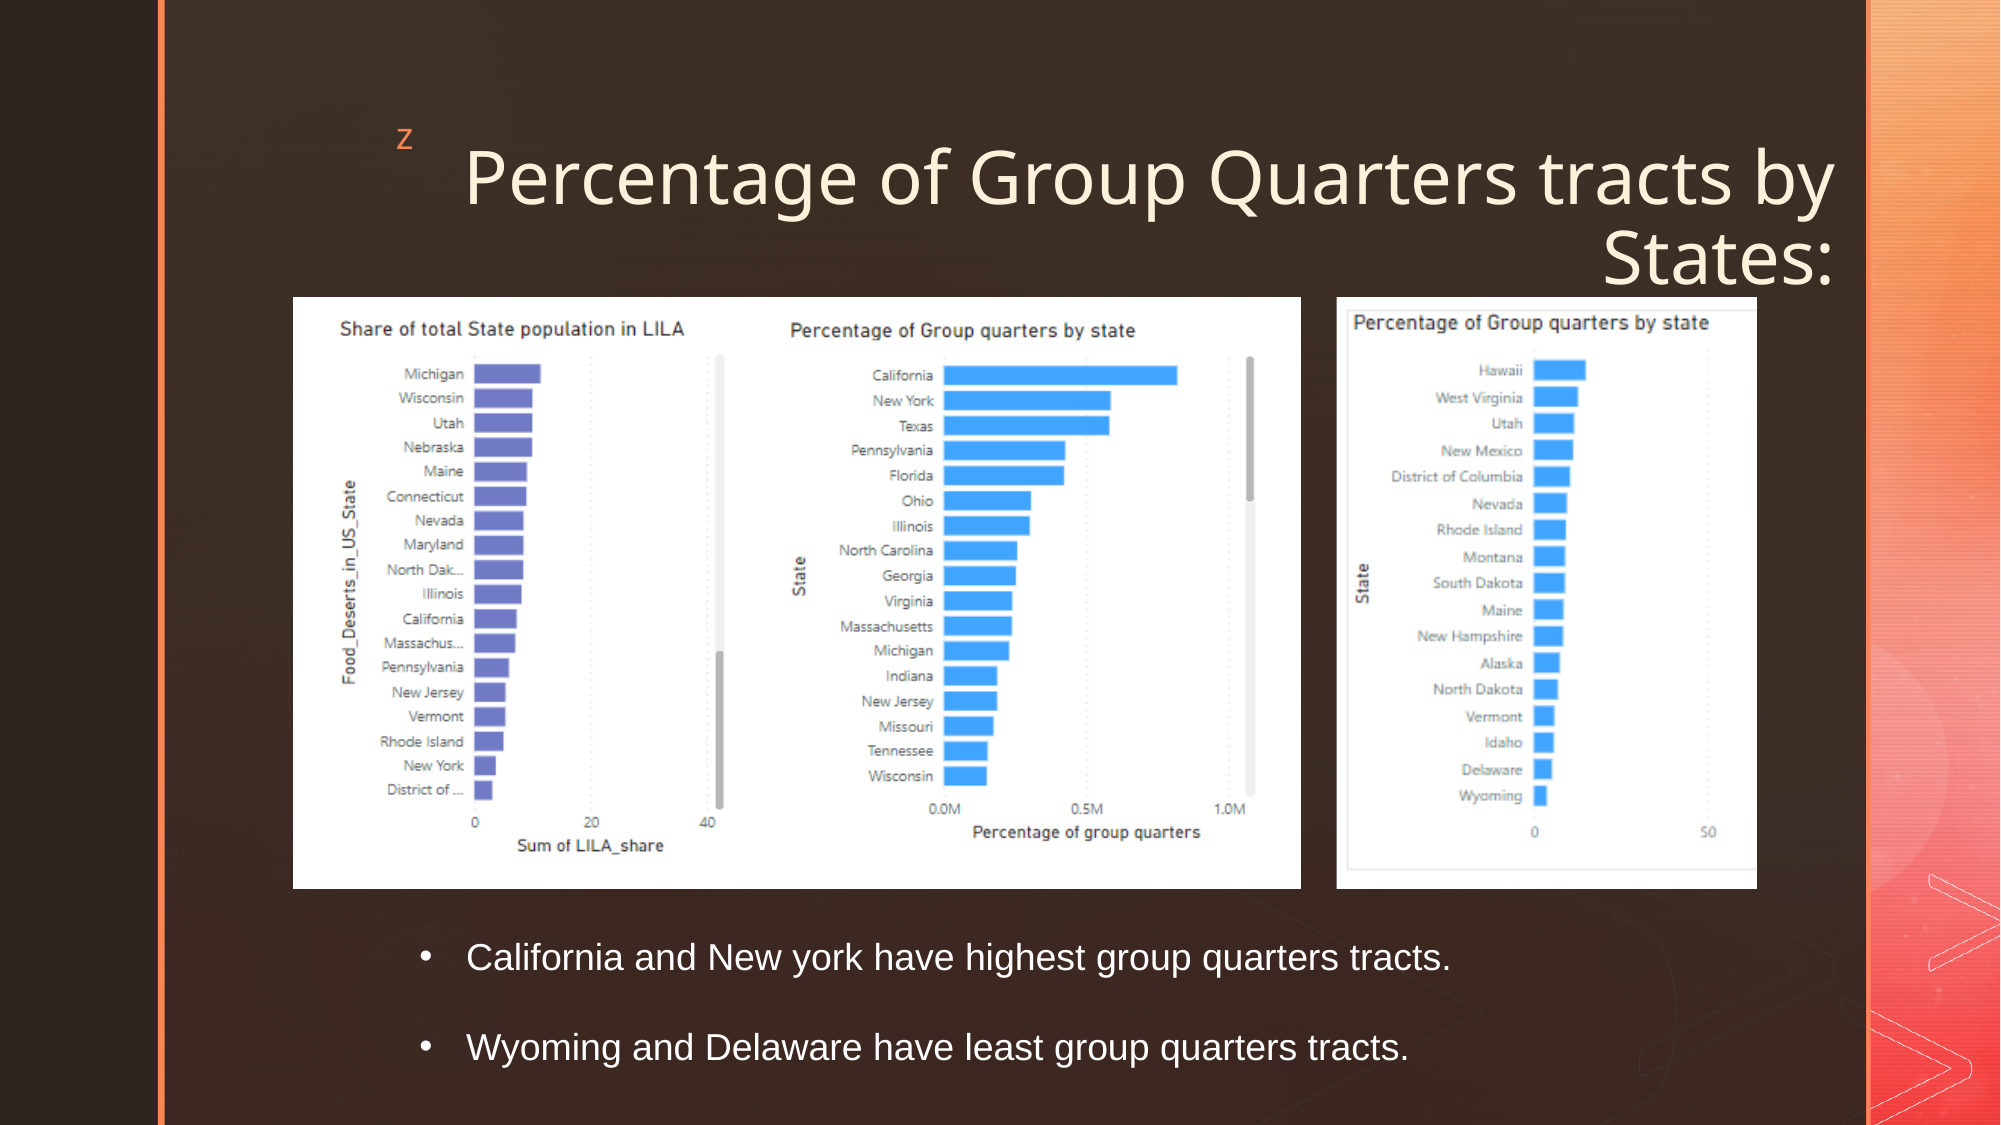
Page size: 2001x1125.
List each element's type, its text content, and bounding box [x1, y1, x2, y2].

picture [1871, 0, 2001, 1125]
picture [293, 297, 1301, 889]
title Percentage of Group Quarters tracts by States: [387, 132, 1852, 310]
picture [1336, 297, 1757, 889]
text_box California and New york have highest group quarters tracts. Wyoming and Delaware have least group quarters tracts. [404, 925, 1611, 1121]
